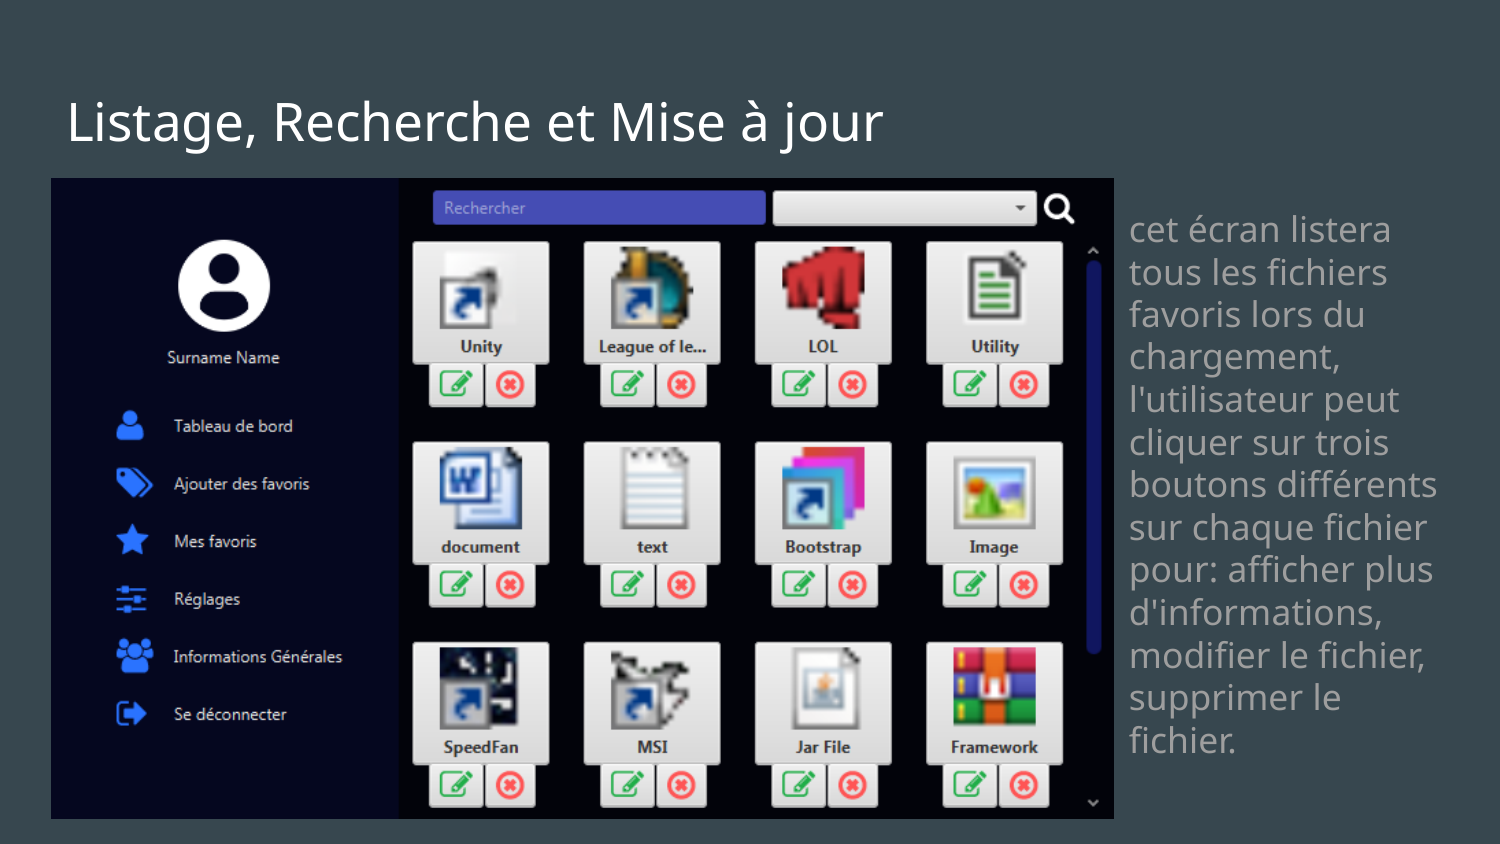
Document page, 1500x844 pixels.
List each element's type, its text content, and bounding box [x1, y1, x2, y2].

picture [50, 178, 1115, 819]
text_box cet écran listera tous les fichiers favoris lors du chargement, l'utilisateur peut cliquer sur trois boutons différents sur chaque fichier pour: afficher plus d'informations, modifier le fichier, supprimer le fichier. [1118, 191, 1471, 819]
title Listage, Recherche et Mise à jour [51, 72, 1449, 167]
